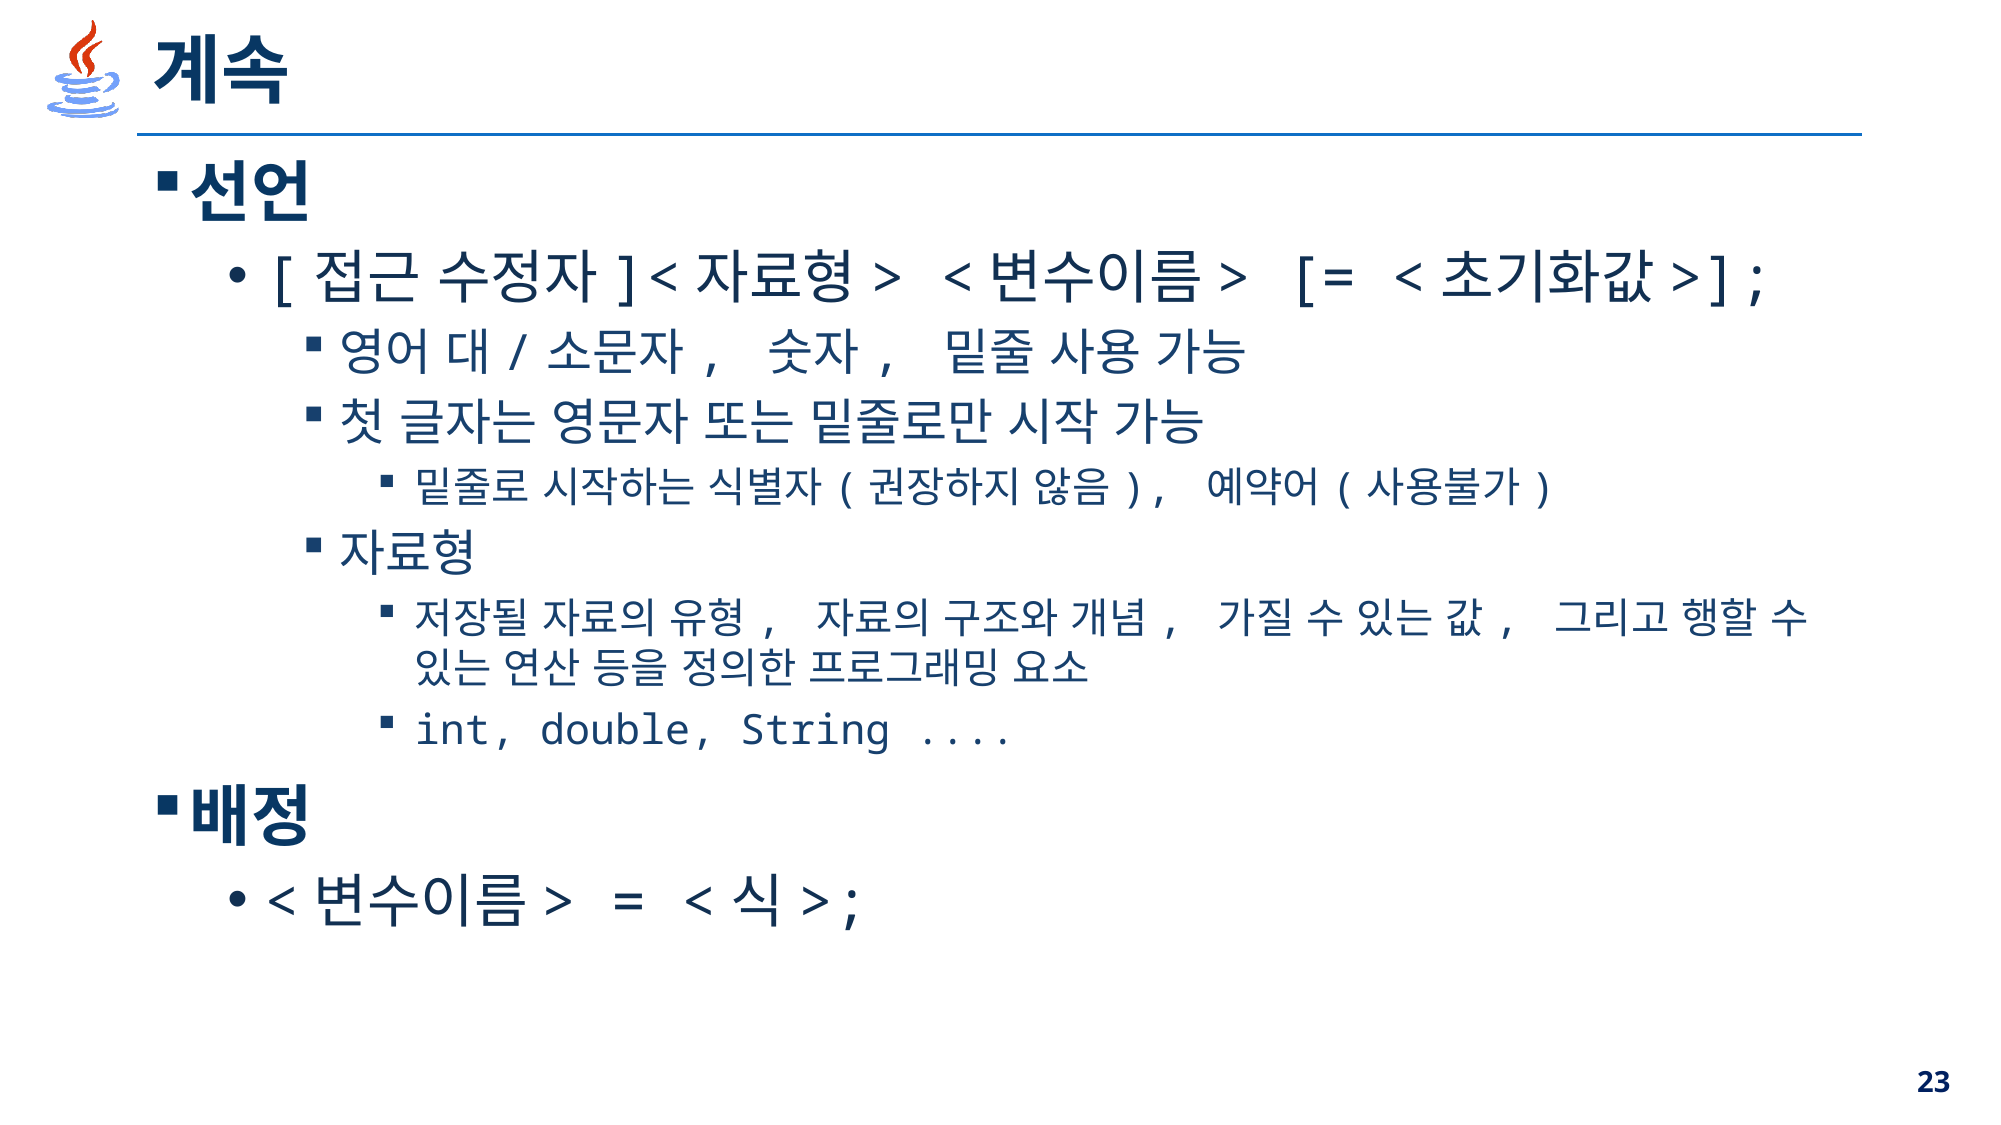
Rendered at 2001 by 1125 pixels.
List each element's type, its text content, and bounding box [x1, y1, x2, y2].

picture [34, 20, 132, 118]
title 계속 [137, 21, 1863, 126]
slide_number 23 [1862, 1053, 1966, 1114]
list 선언 [접근 수정자]<자료형> <변수이름> [= <초기화값>]; 영어 대/소문자, 숫자, 밑줄 사용 가능 첫 글자는 영문자 또는 밑줄로만 시작 가능 밑줄로 시작하는 식별자(권장하지 않음), 예약어(사용불가) 자료형 저장될 자료의 유형, 자료의 구조와 개념, 가질 수 있는 값, 그리고 행할 수 있는 연산 등을 정의한 프로그래밍 요소 int, double, String .... 배정 <변수이름> = <식>; [137, 142, 1863, 1038]
